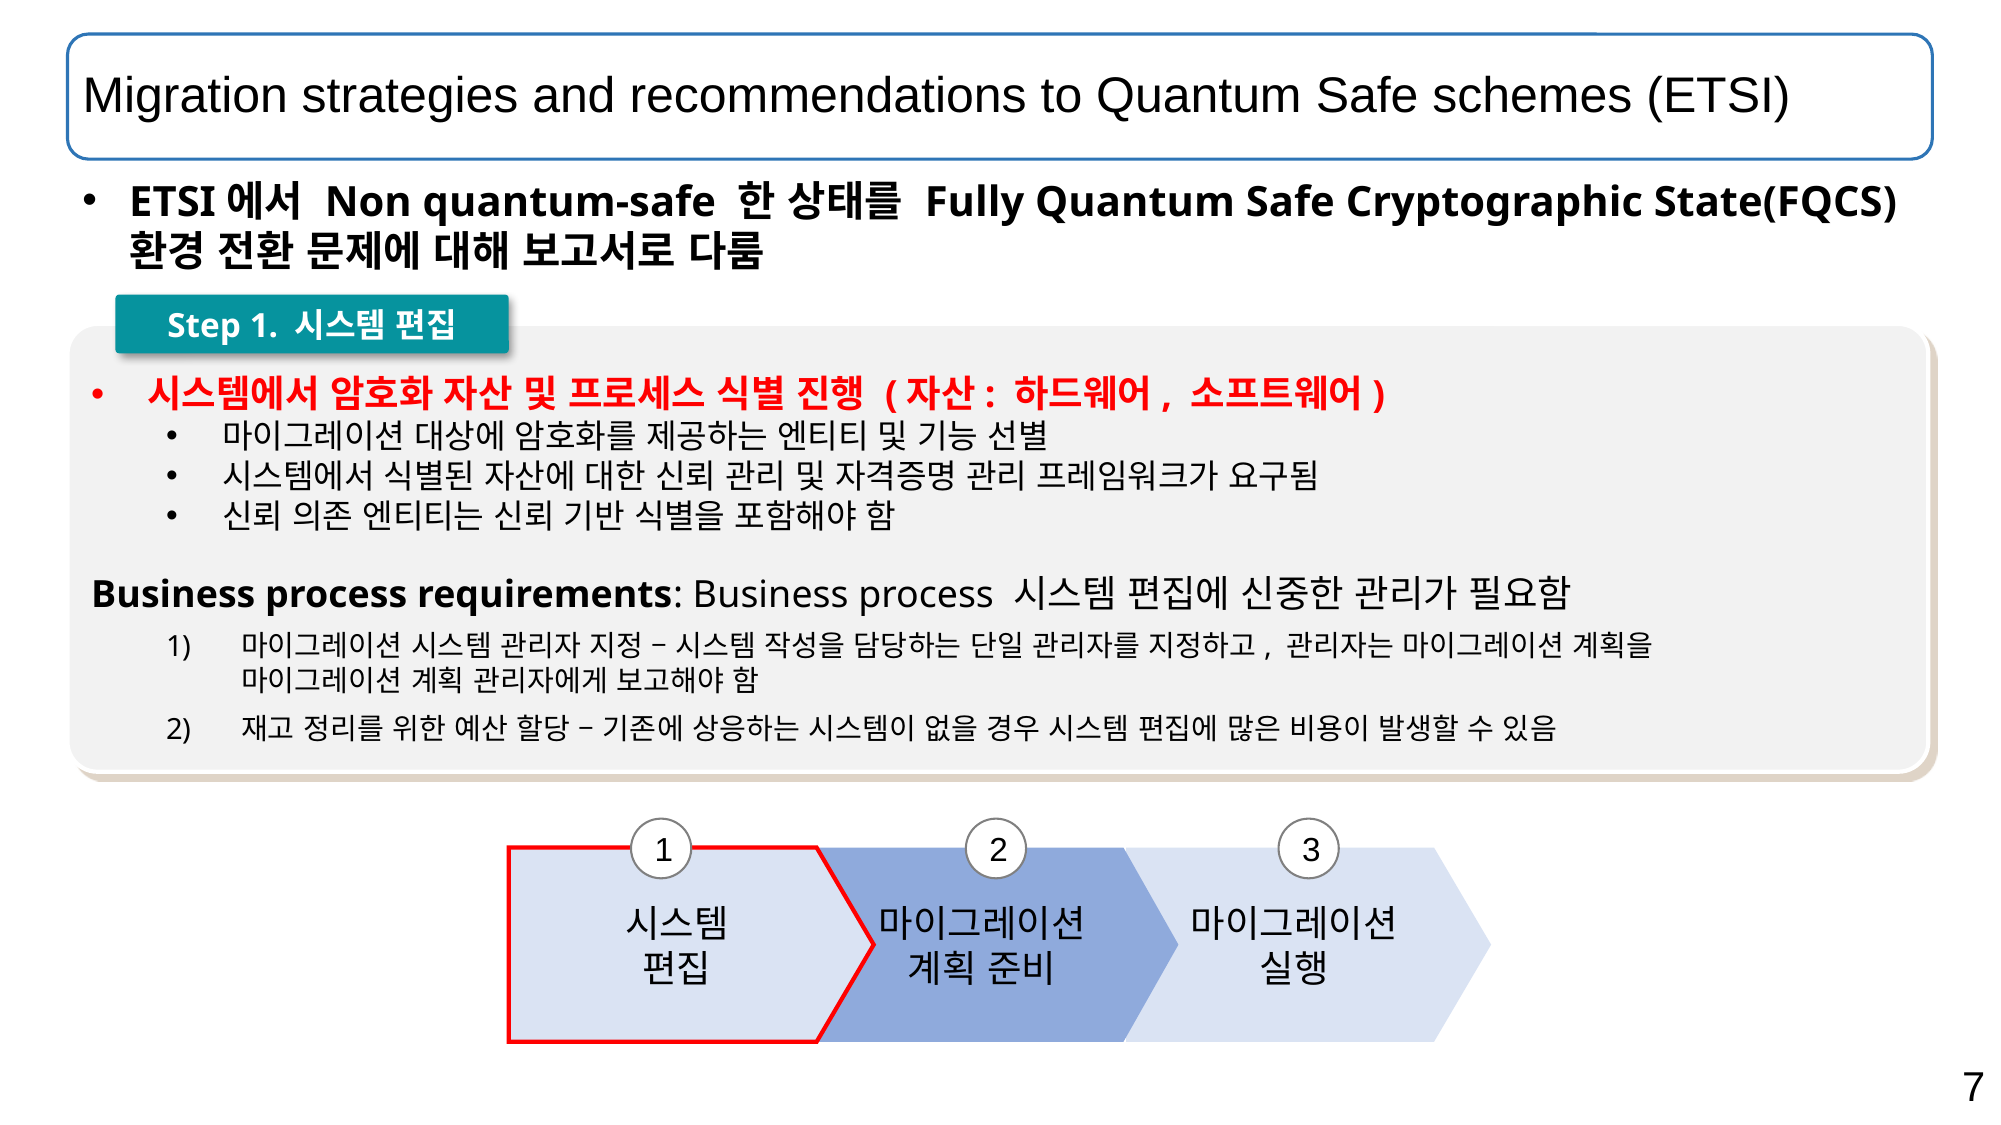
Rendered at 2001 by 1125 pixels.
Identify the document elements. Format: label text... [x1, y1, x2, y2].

text_box 시스템에서 암호화 자산 및 프로세스 식별 진행 (자산: 하드웨어, 소프트웨어) 마이그레이션 대상에 암호화를 제공하는 엔티티 및 기능 선별 시스템에서 식별된 자산에 대한 신뢰 관리 및 자격증명 관리 프레임워크가 요구됨 신뢰 의존 엔티티는 신뢰 기반 식별을 포함해야 함 Business process requirements: Business process 시스템 편집에 신중한 관리가 필요함 마이그레이션 시스템 관리자 지정 – 시스템 작성을 담당하는 단일 관리자를 지정하고, 관리자는 마이그레이션 계획을 마이그레이션 계획 관리자에게 보고해야 함 재고 정리를 위한 예산 할당 – 기존에 상응하는 시스템이 없을 경우 시스템 편집에 많은 비용이 발생할 수 있음 [66, 322, 1930, 773]
text_box Step 1. 시스템 편집 [114, 293, 510, 355]
text_box ETSI에서 Non quantum-safe 한 상태를 Fully Quantum Safe Cryptographic State(FQCS) 환경 전환 문제에 대해 보고서로 다룸 [67, 167, 1933, 282]
title Migration strategies and recommendations to Quantum Safe schemes (ETSI) [67, 34, 1933, 160]
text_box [508, 818, 1492, 1042]
